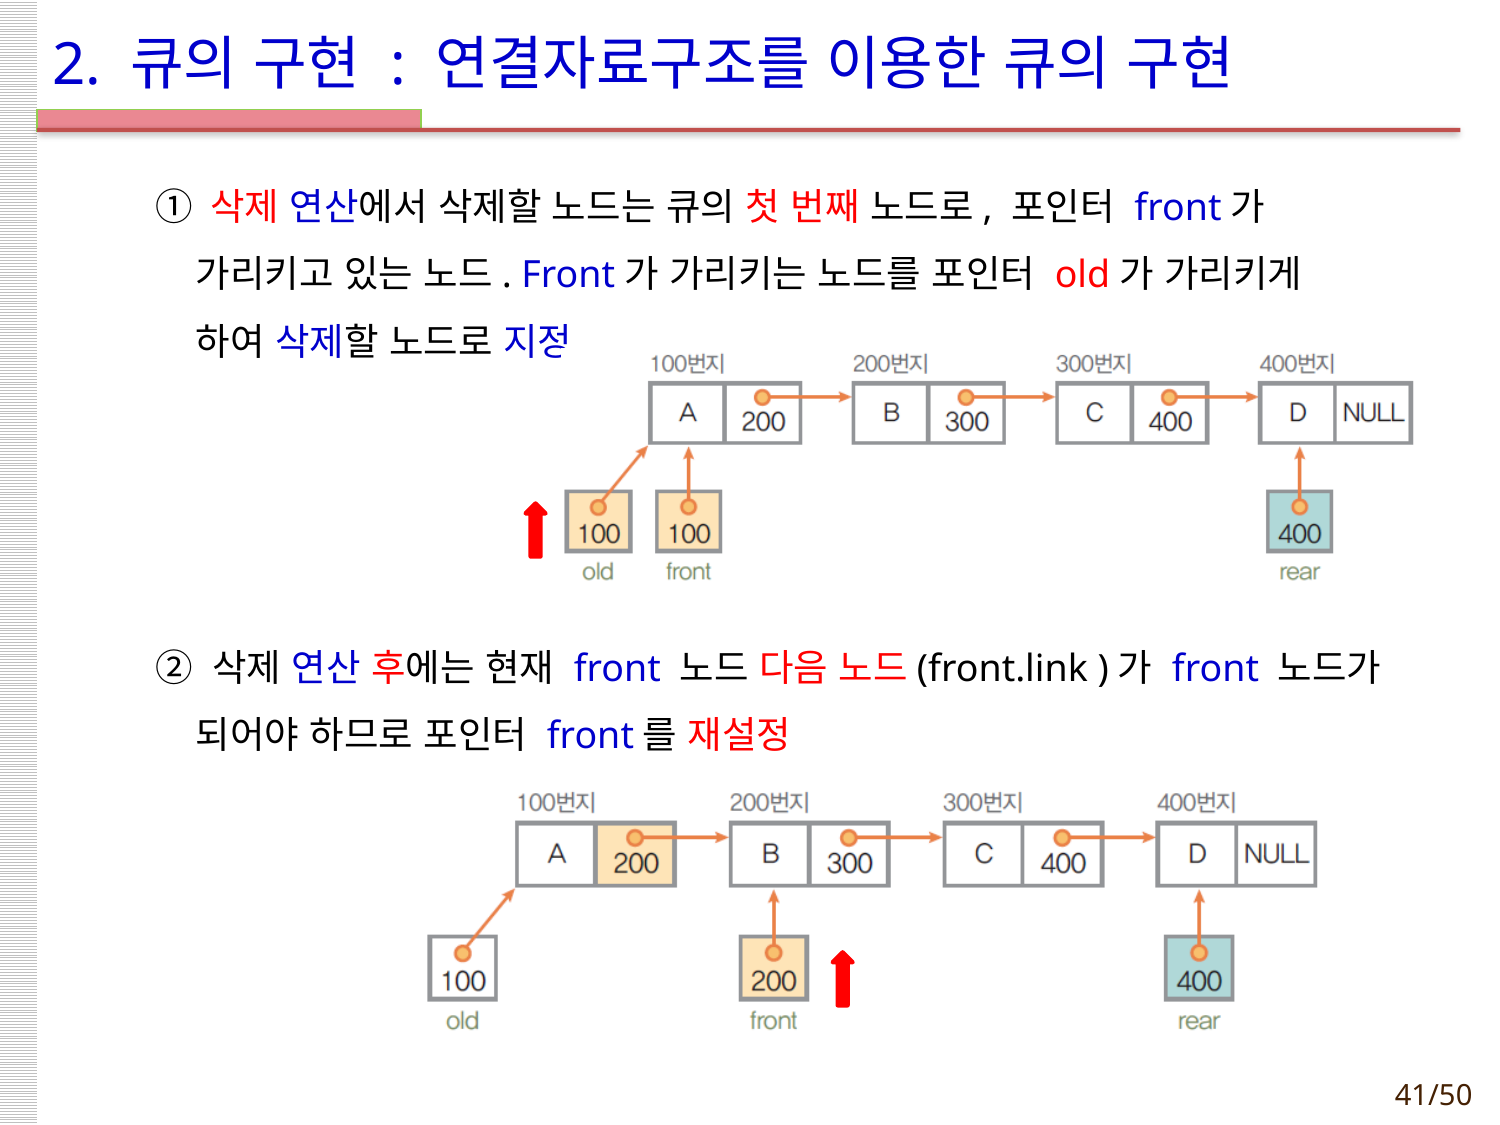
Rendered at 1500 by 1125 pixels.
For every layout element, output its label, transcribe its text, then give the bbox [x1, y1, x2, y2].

picture [560, 348, 1418, 583]
list ① 삭제 연산에서 삭제할 노드는 큐의 첫 번째 노드로, 포인터 front가 가리키고 있는 노드. Front가 가리키는 노드를 포인터 old가 가리키게 하여 삭제할 노드로 지정 ② 삭제 연산 후에는 현재 front 노드 다음 노드(front.link )가 front 노드가 되어야 하므로 포인터 front를 재설정 [37, 152, 1463, 1091]
picture [425, 786, 1321, 1035]
title 2. 큐의 구현 : 연결자료구조를 이용한 큐의 구현 [37, 13, 1436, 109]
text_box [523, 501, 548, 559]
